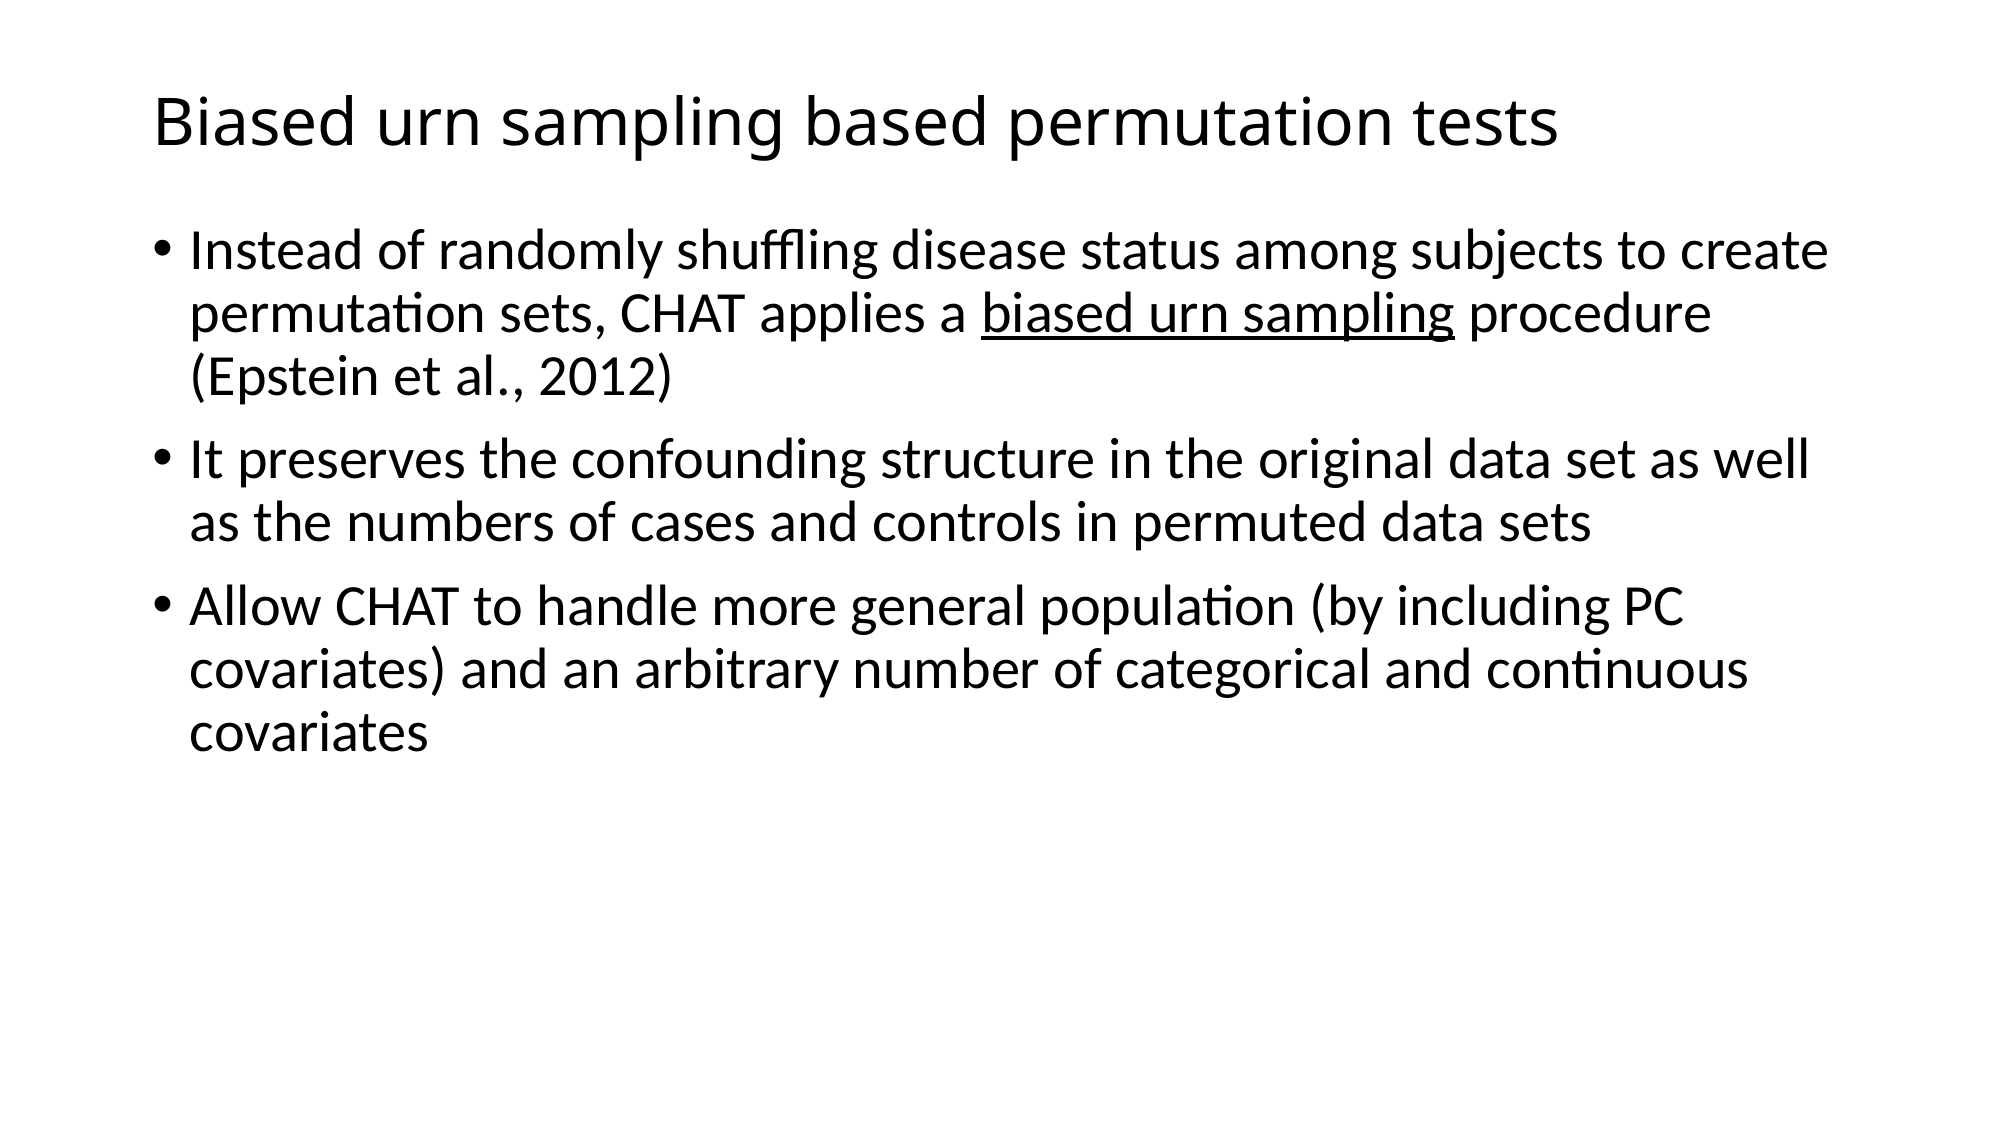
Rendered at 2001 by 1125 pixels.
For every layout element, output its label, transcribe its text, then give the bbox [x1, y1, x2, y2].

list Instead of randomly shuffling disease status among subjects to create permutation sets, CHAT applies a biased urn sampling procedure (Epstein et al., 2012) It preserves the confounding structure in the original data set as well as the numbers of cases and controls in permuted data sets Allow CHAT to handle more general population (by including PC covariates) and an arbitrary number of categorical and continuous covariates [137, 211, 1863, 1014]
title Biased urn sampling based permutation tests [137, 59, 1863, 189]
